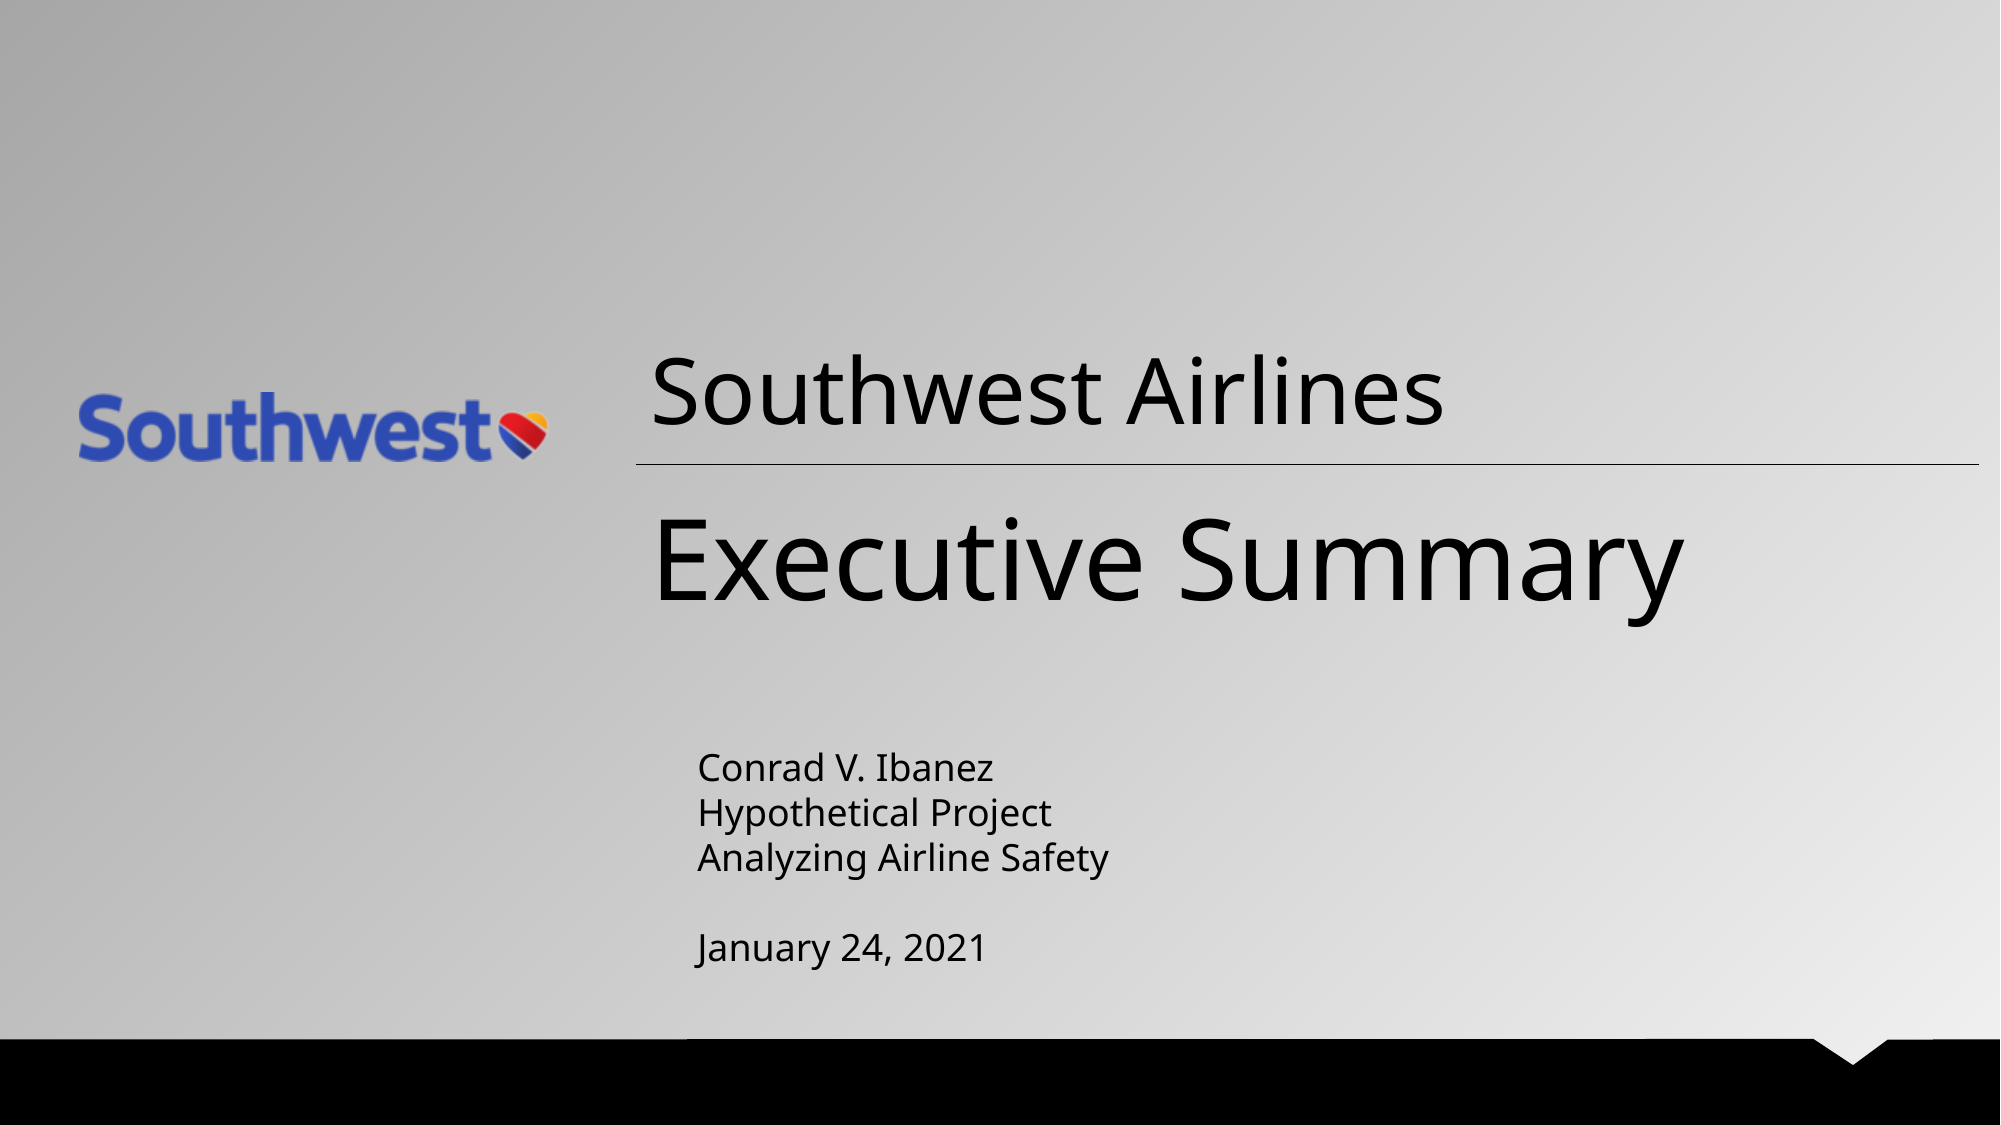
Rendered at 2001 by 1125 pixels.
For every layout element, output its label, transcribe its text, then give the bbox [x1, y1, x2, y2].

text_box Conrad V. Ibanez Hypothetical Project Analyzing Airline Safety January 24, 2021 [682, 736, 1950, 1014]
picture [79, 392, 549, 462]
text_box [0, 1037, 2000, 1125]
text_box Southwest Airlines [635, 325, 1804, 451]
text_box Executive Summary [635, 480, 1925, 630]
